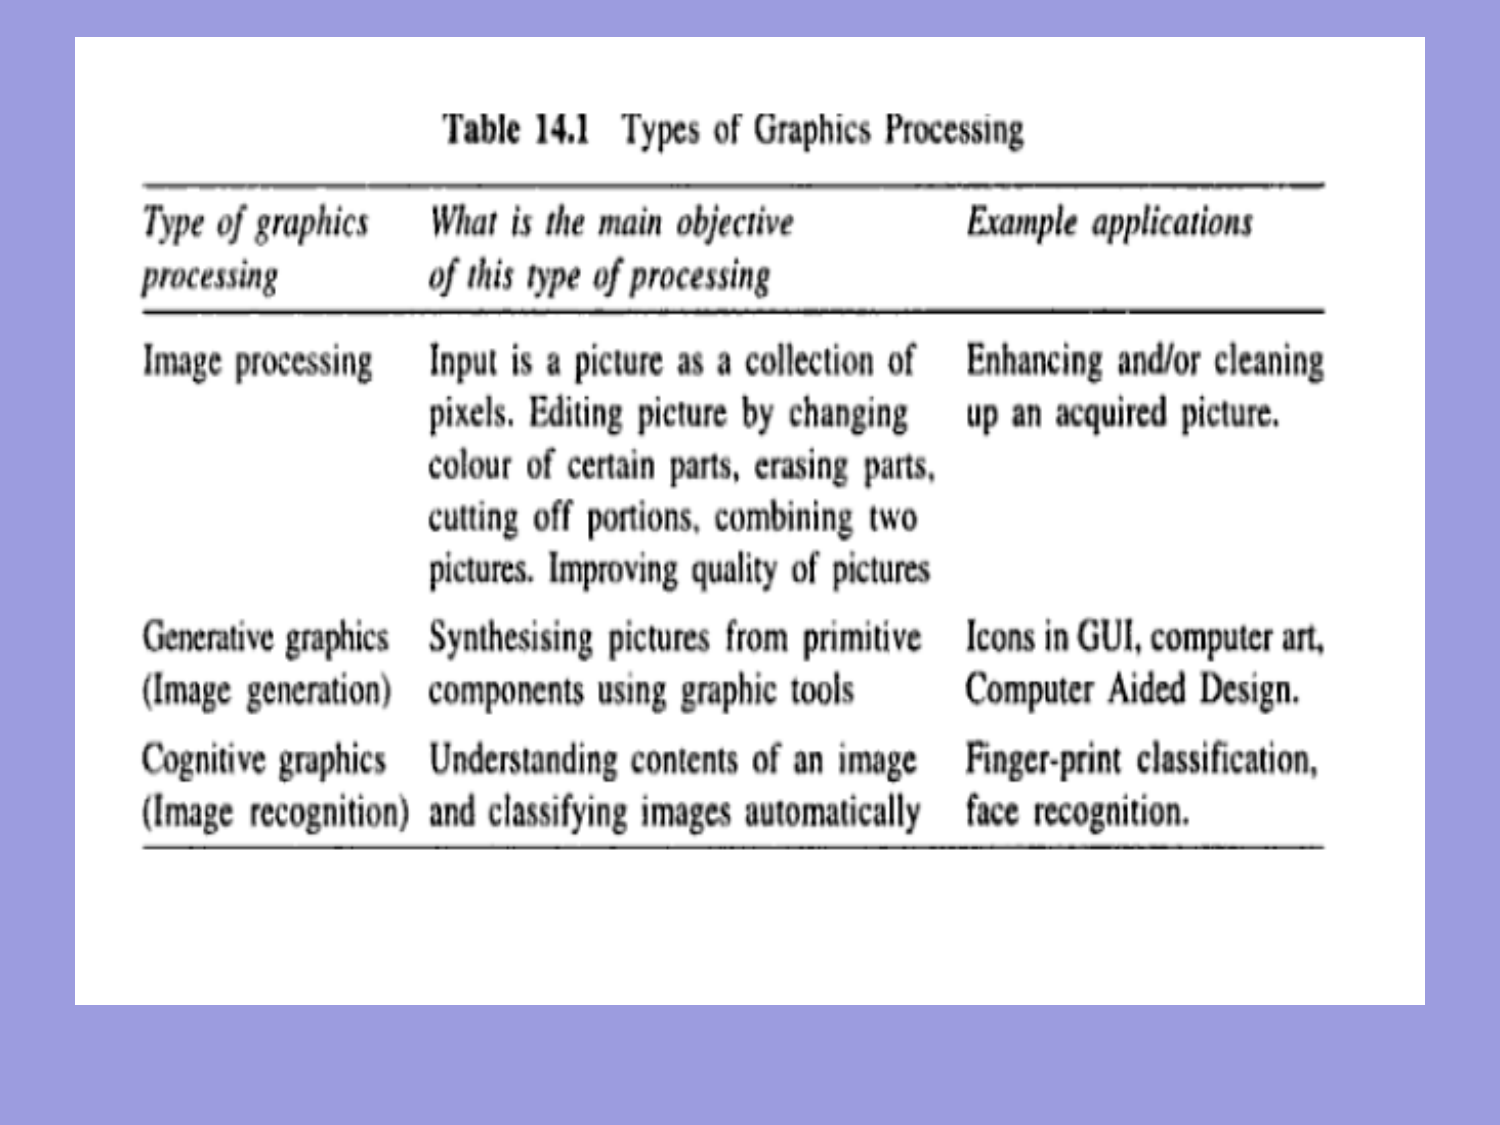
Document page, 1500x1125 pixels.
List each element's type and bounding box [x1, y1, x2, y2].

list [74, 37, 1426, 1006]
